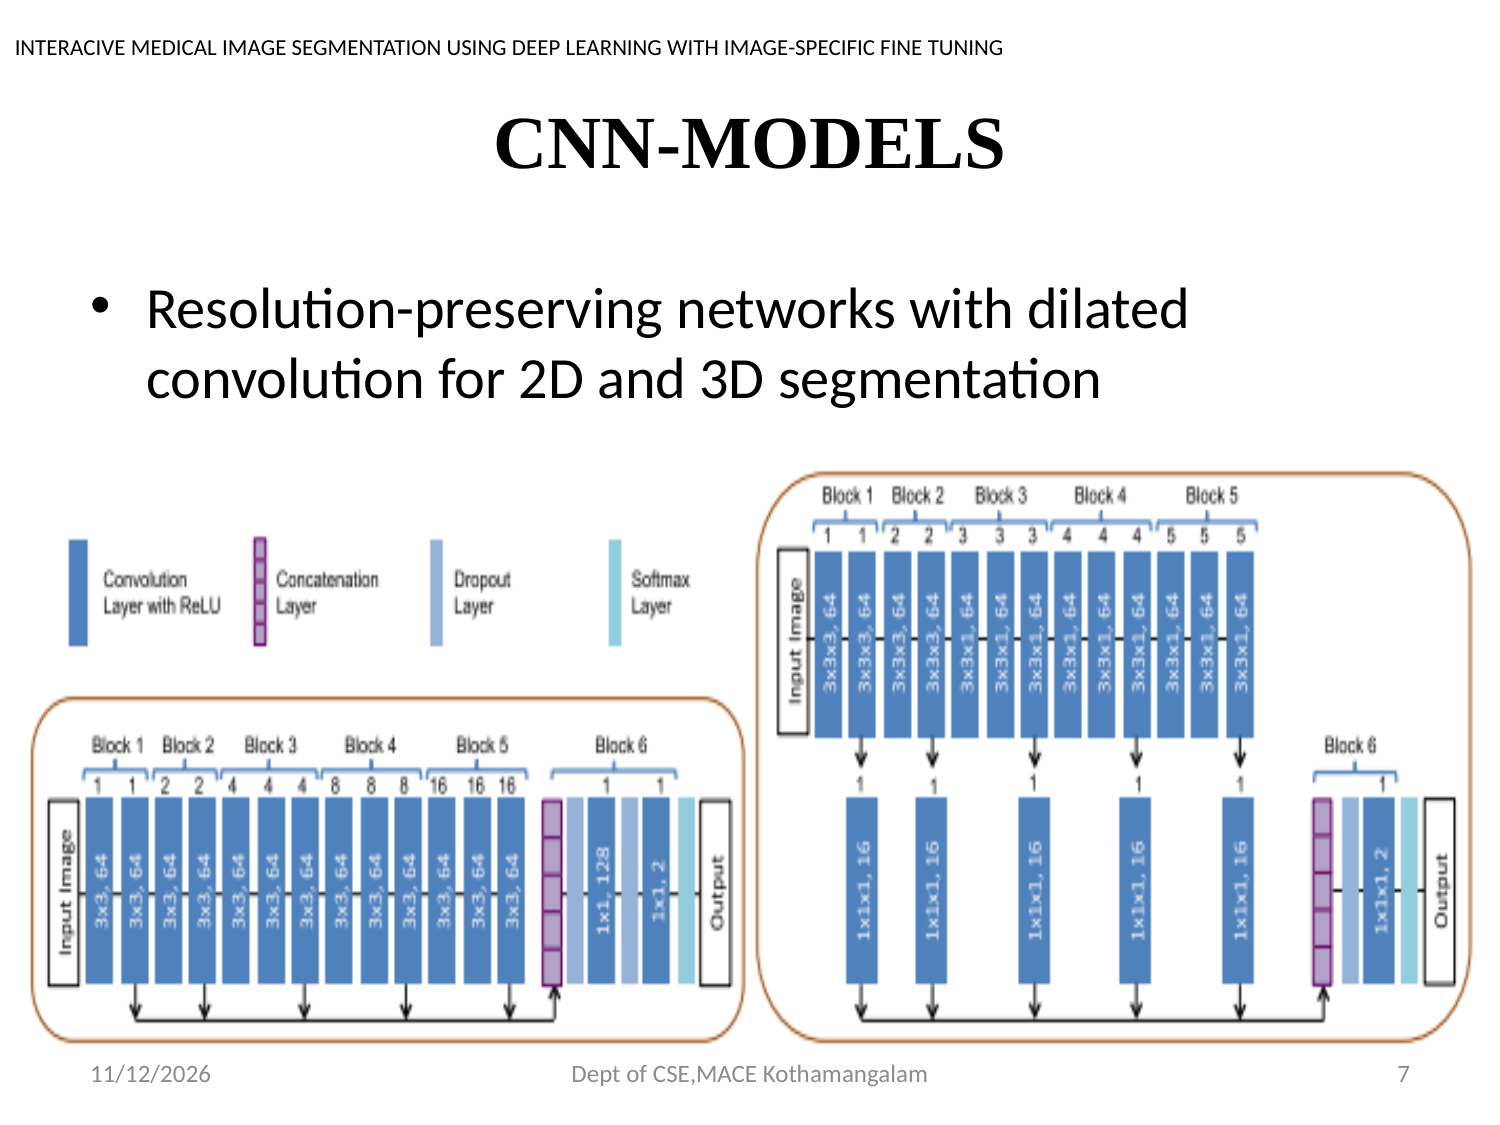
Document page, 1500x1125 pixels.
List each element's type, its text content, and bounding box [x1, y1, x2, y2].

footer Dept of CSE,MACE Kothamangalam [512, 1059, 988, 1103]
slide_number 7 [1074, 1059, 1425, 1103]
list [0, 437, 1476, 1051]
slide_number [75, 1059, 425, 1103]
title CNN-MODELS [75, 68, 1425, 233]
list Resolution-preserving networks with dilated convolution for 2D and 3D segmentation [75, 262, 1413, 435]
text_box INTERACIVE MEDICAL IMAGE SEGMENTATION USING DEEP LEARNING WITH IMAGE-SPECIFIC FINE TUNING [0, 24, 1500, 68]
